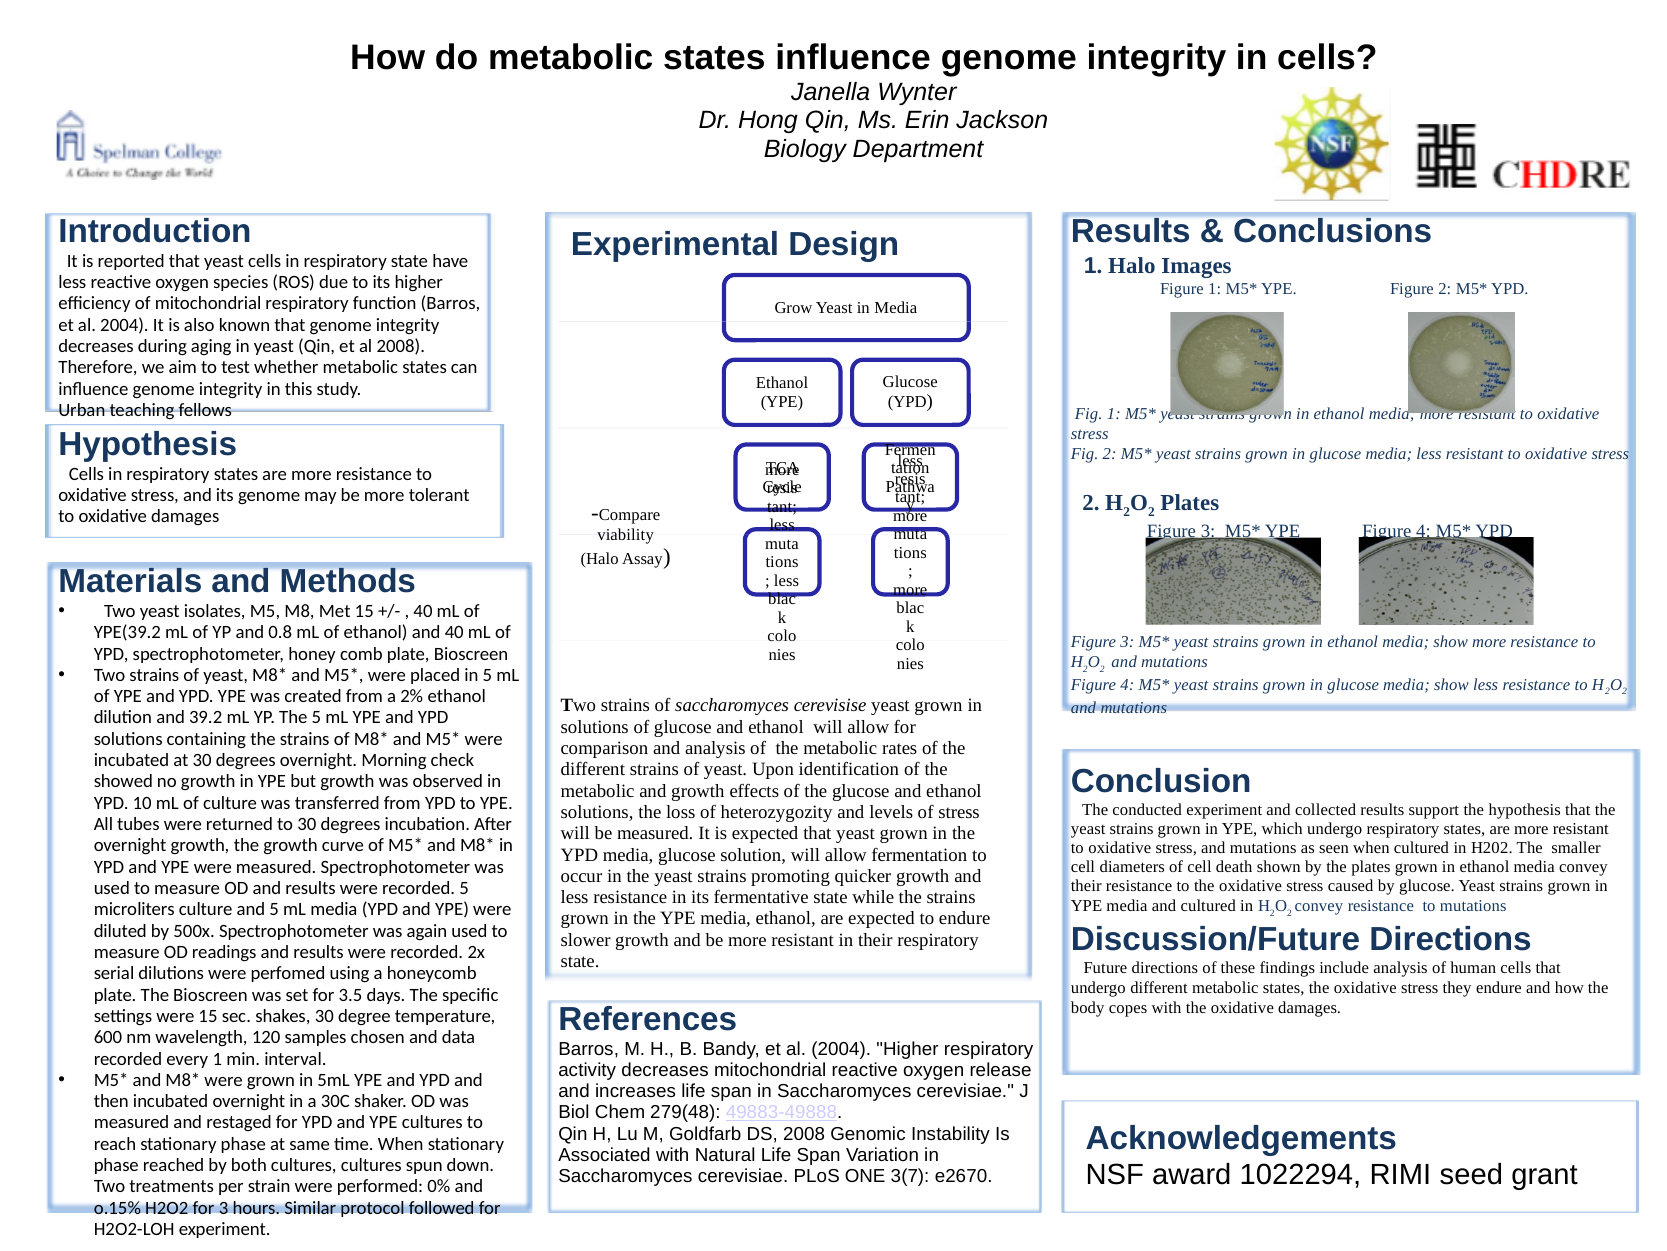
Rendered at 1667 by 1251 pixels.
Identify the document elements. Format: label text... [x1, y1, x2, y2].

picture [1408, 124, 1642, 196]
picture [1058, 1099, 1644, 1213]
picture [1058, 212, 1636, 713]
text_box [557, 274, 1009, 688]
picture [545, 999, 1047, 1213]
text_box How do metabolic states influence genome integrity in cells? Janella Wynter Dr. Hong Qin, Ms. Erin Jackson Biology Department [52, 37, 1667, 164]
picture [545, 212, 1034, 988]
picture [45, 562, 534, 1213]
picture [1270, 87, 1392, 202]
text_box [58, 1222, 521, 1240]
picture [45, 424, 509, 538]
picture [1058, 749, 1644, 1076]
picture [54, 110, 226, 180]
picture [45, 212, 496, 413]
